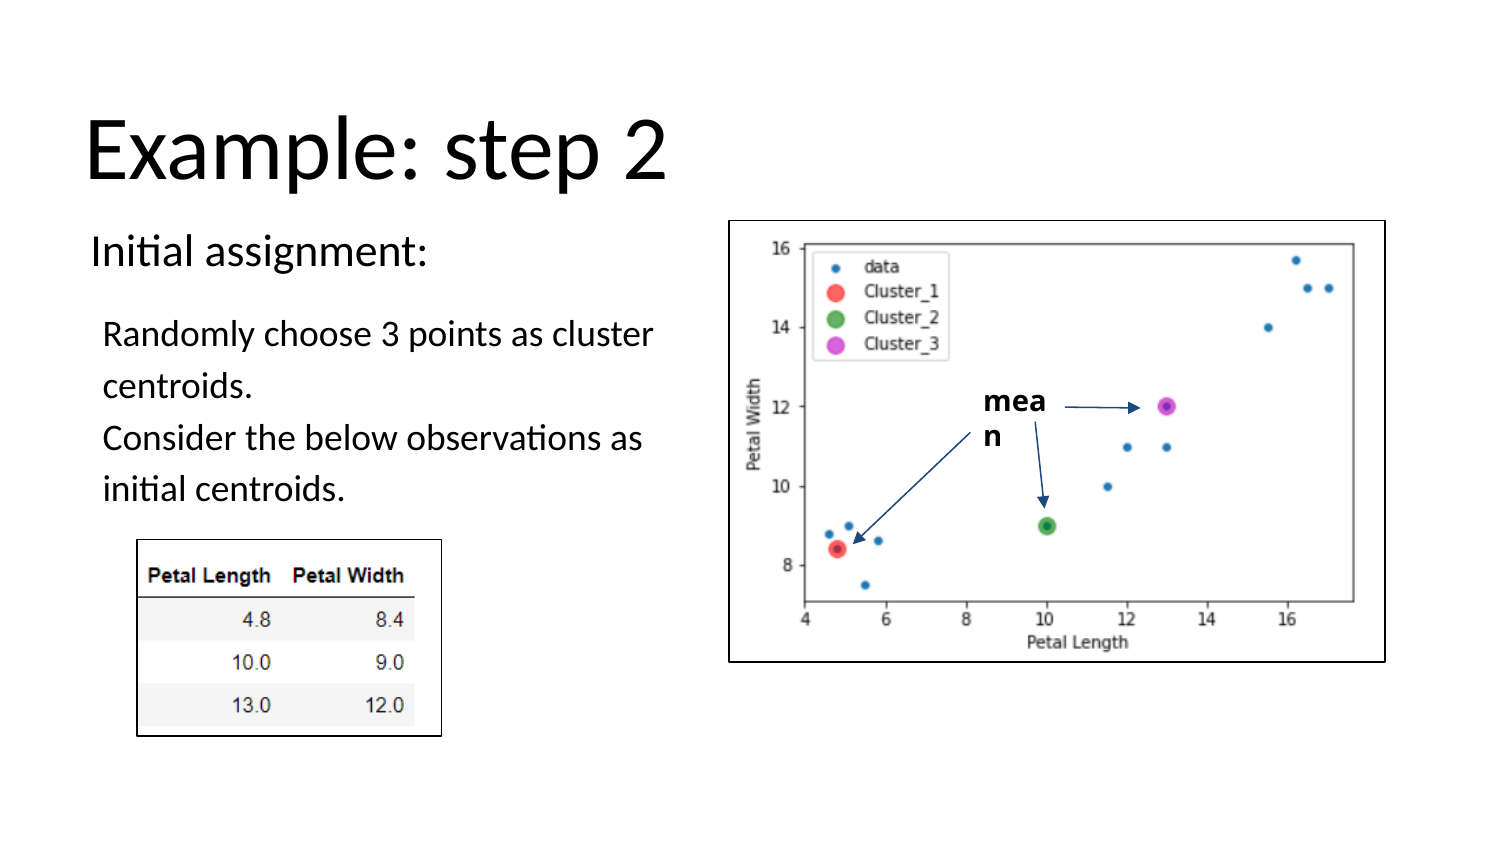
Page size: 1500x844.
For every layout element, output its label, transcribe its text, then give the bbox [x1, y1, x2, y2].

picture [137, 540, 441, 736]
subtitle Initial assignment: [75, 197, 668, 292]
title Example: step 2 [69, 72, 1175, 167]
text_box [729, 221, 1385, 662]
list Randomly choose 3 points as cluster centroids. Consider the below observations as initial centroids. [87, 287, 672, 489]
